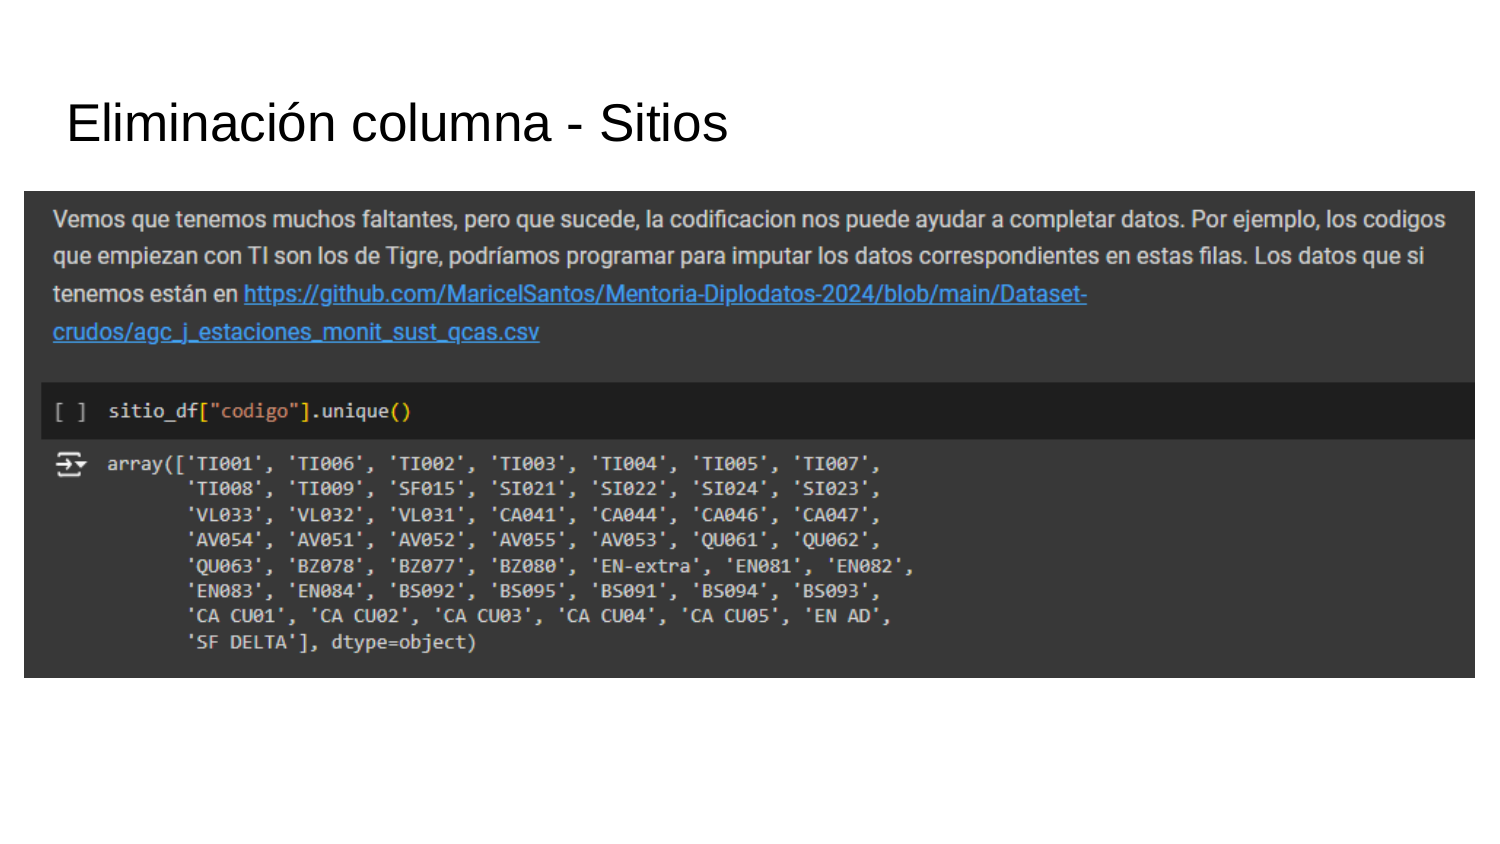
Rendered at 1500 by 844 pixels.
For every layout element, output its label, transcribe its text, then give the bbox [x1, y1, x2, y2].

title Eliminación columna - Sitios [51, 72, 1449, 167]
picture [24, 191, 1476, 678]
